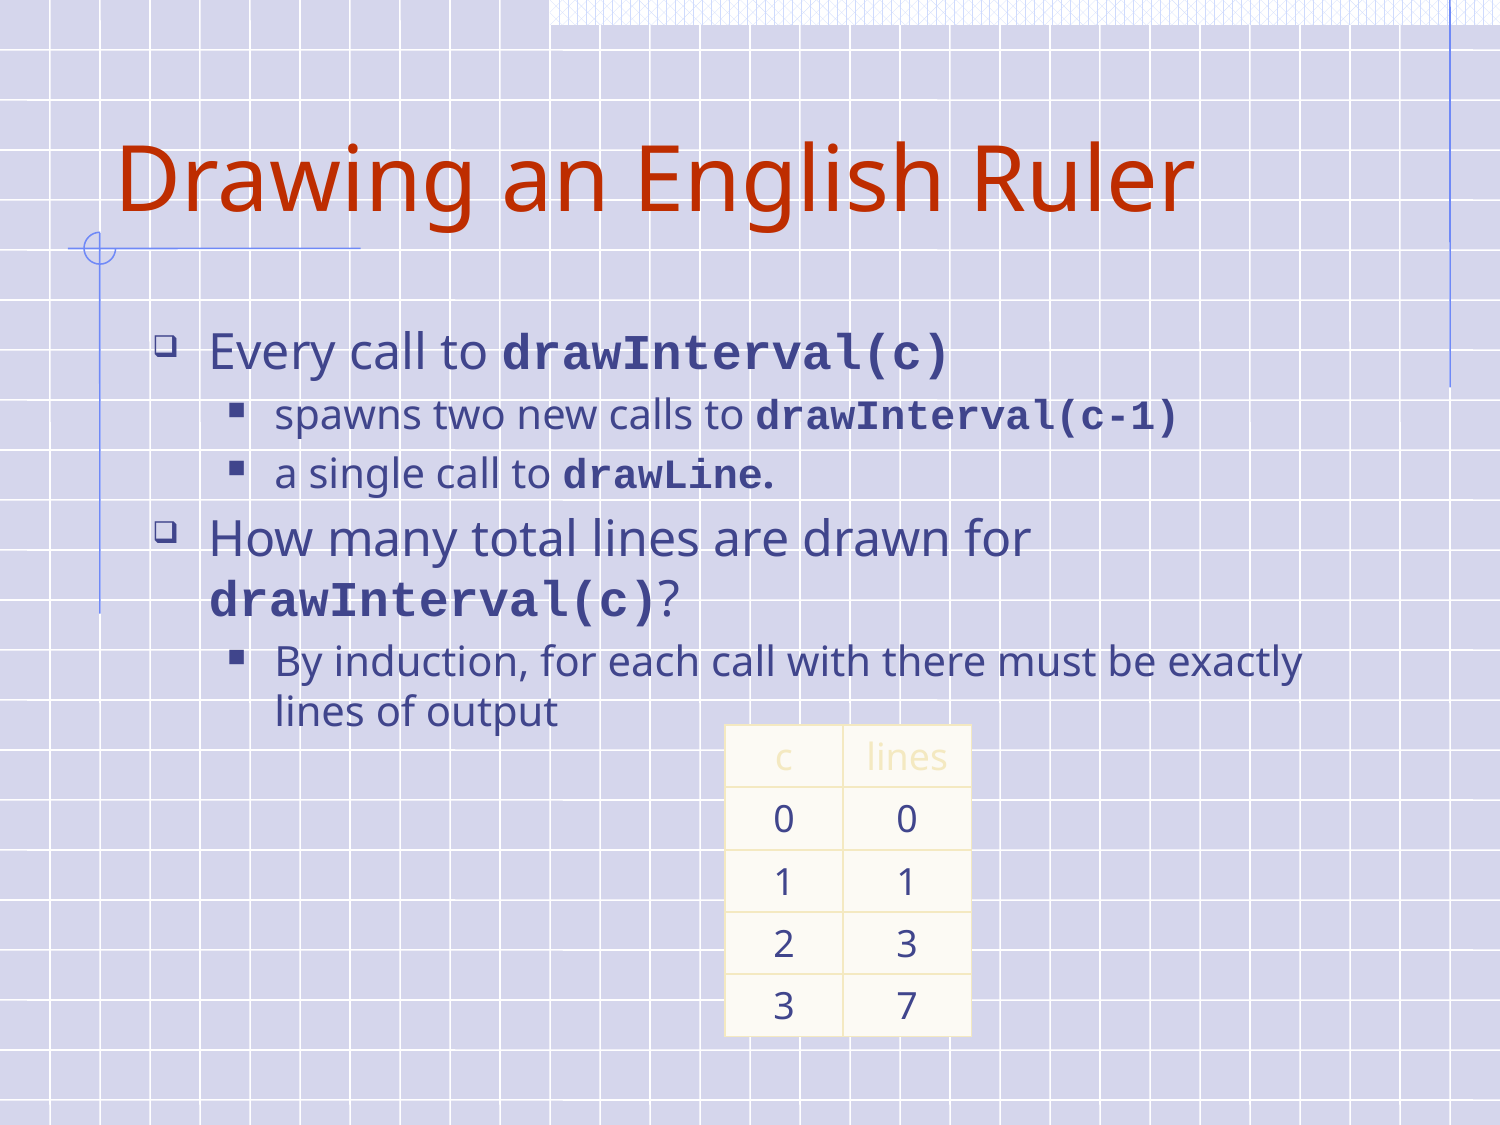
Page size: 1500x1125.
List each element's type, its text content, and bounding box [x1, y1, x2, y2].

table_cell 1 [844, 851, 971, 911]
table_cell 1 [726, 851, 842, 911]
table_header c [726, 726, 842, 786]
table_cell 3 [726, 975, 842, 1036]
table_cell 7 [844, 975, 971, 1036]
table_cell 3 [844, 913, 971, 973]
title Drawing an English Ruler [99, 50, 1375, 238]
table_header lines [844, 726, 971, 786]
table_cell 2 [726, 913, 842, 973]
table_cell 0 [726, 788, 842, 849]
table_cell 0 [844, 788, 971, 849]
